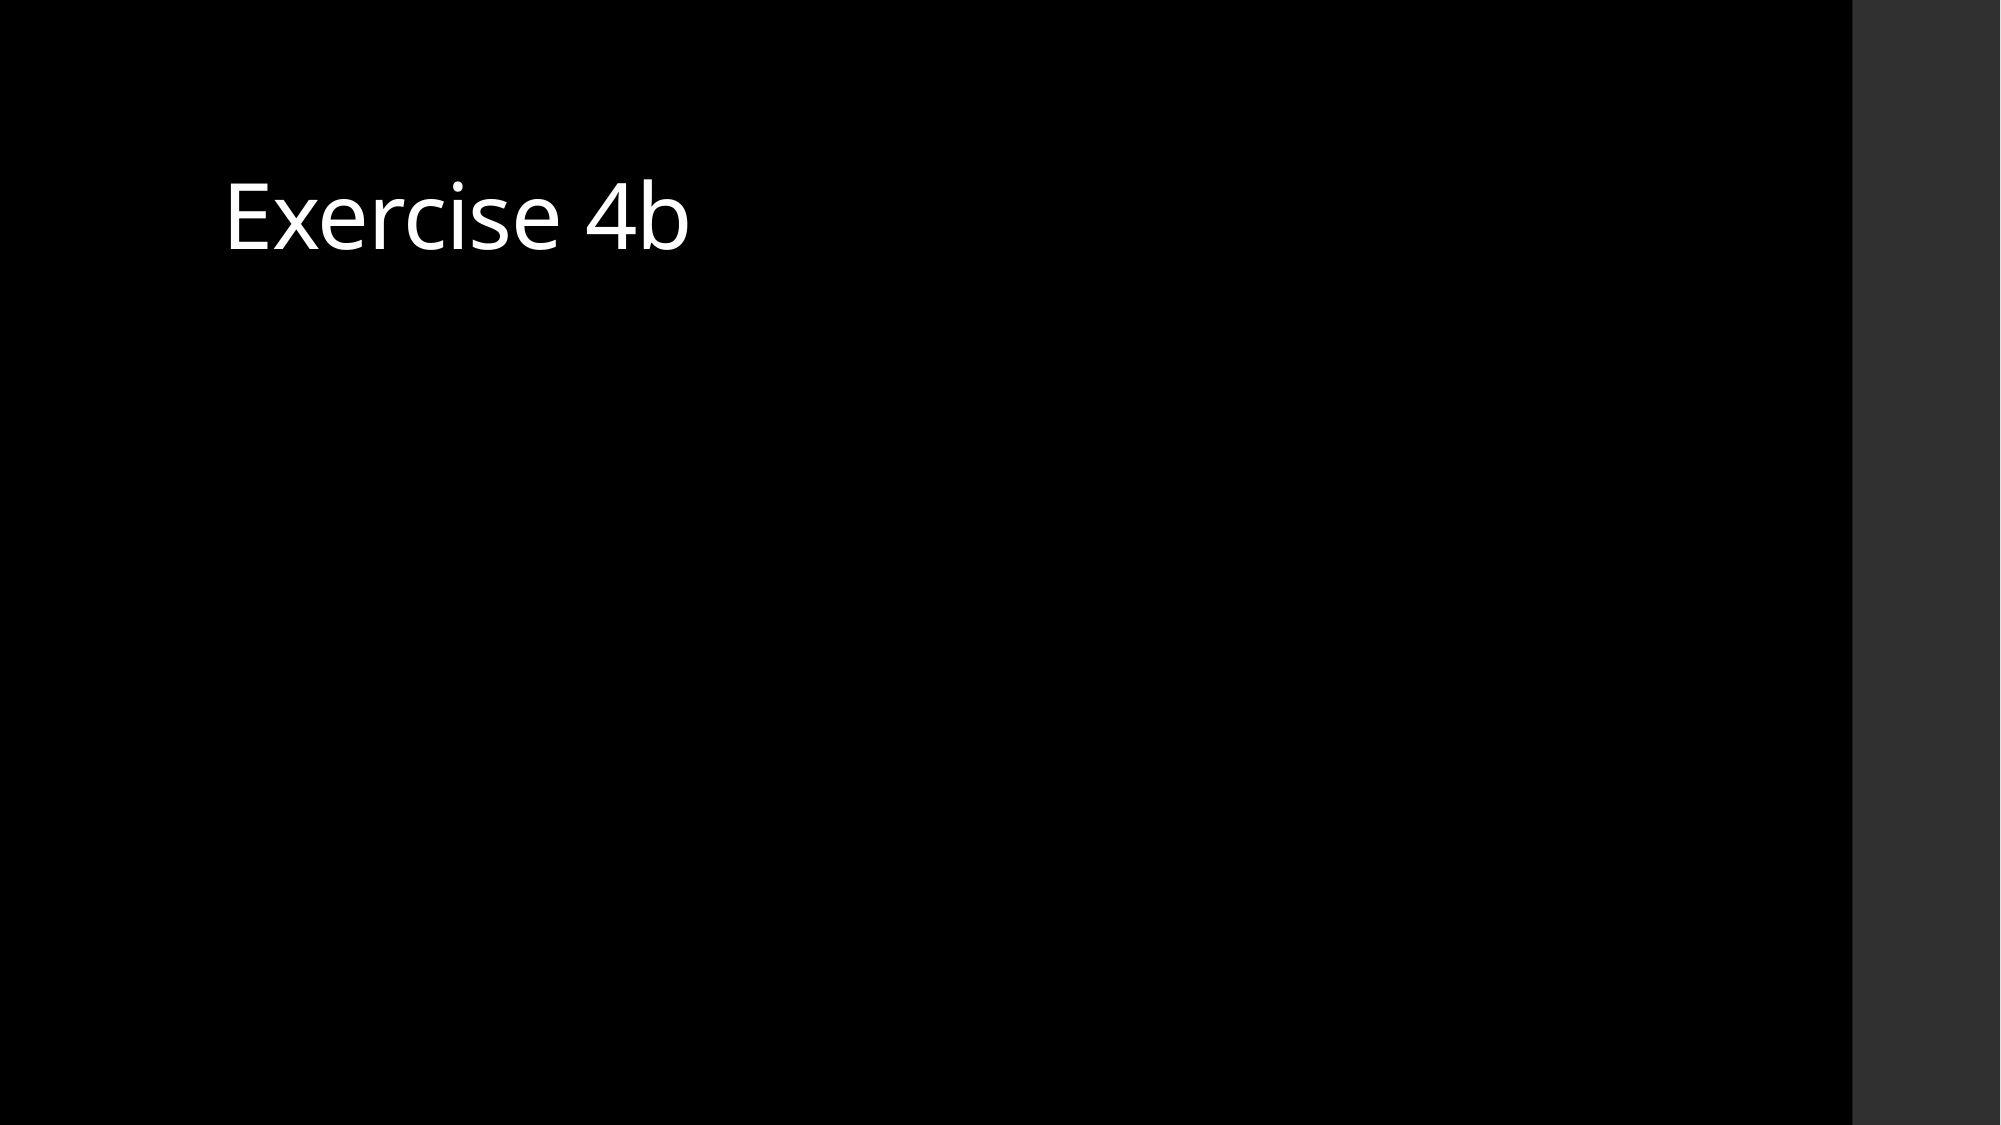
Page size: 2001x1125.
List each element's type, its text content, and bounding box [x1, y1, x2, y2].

title Exercise 4b [206, 60, 1797, 278]
